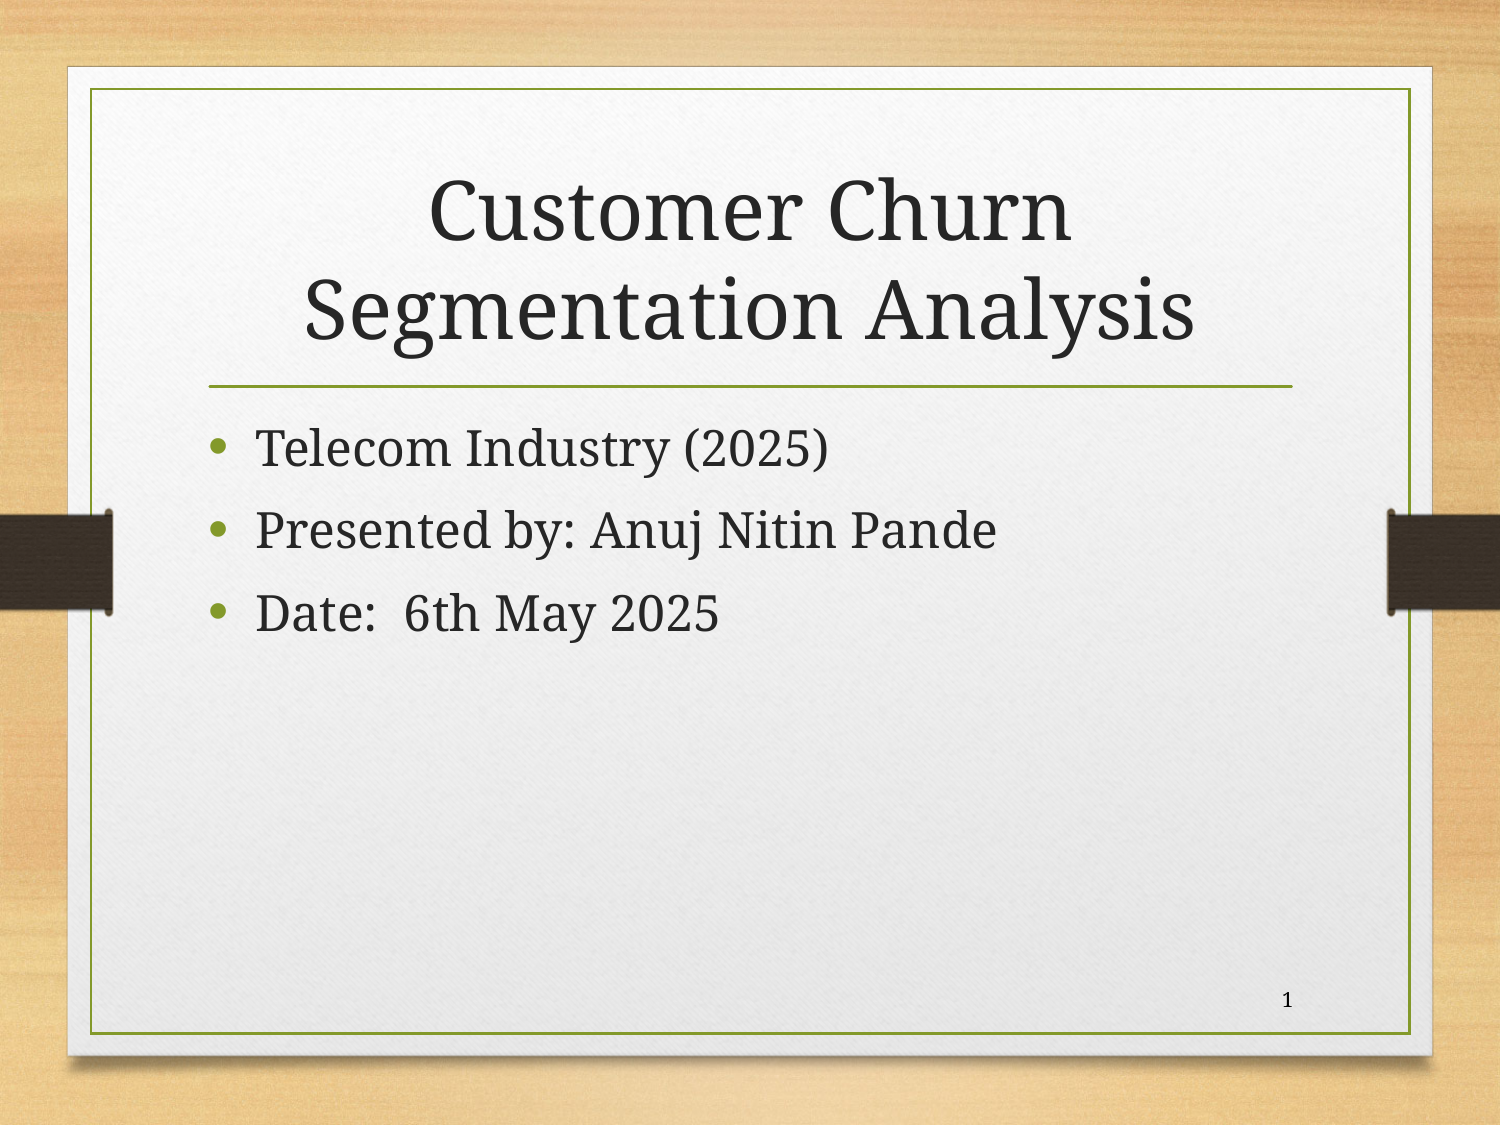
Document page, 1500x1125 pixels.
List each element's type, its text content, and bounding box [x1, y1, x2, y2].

list Telecom Industry (2025) Presented by: Anuj Nitin Pande Date: 6th May 2025 [193, 408, 1309, 974]
slide_number 1 [1243, 977, 1309, 1024]
picture [0, 0, 1500, 1125]
title Customer Churn Segmentation Analysis [193, 150, 1309, 365]
